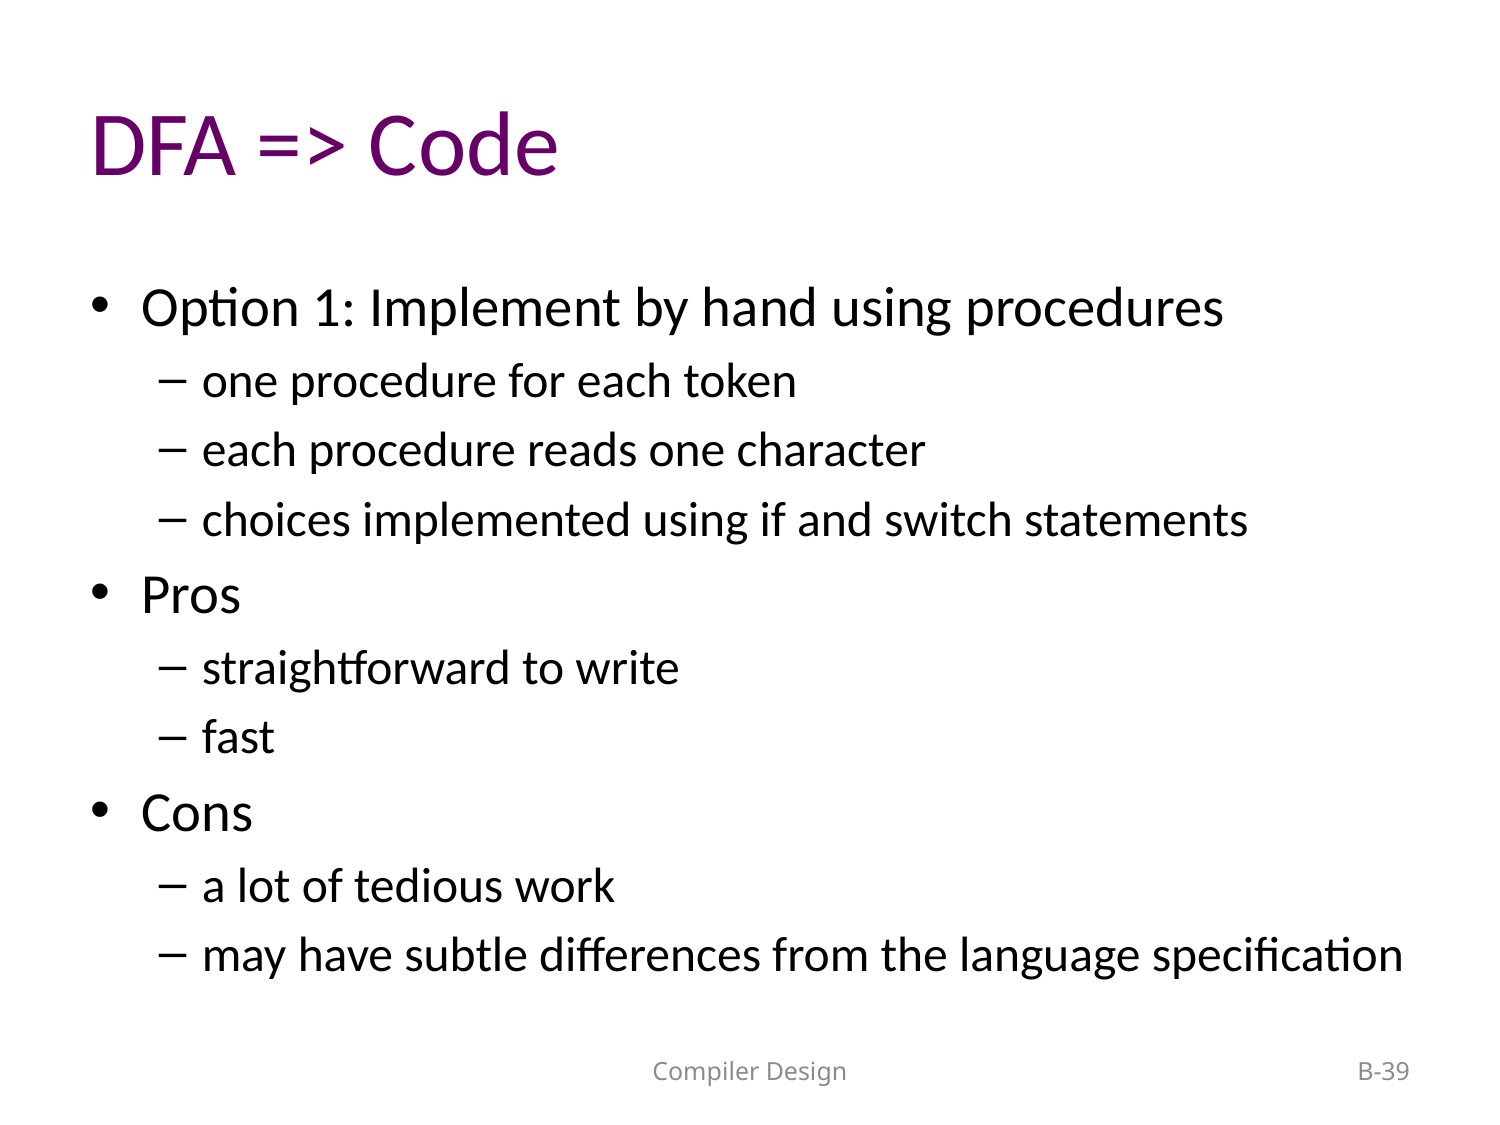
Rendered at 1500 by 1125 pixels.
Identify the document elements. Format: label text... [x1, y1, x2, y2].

slide_number B-39 [1074, 1042, 1425, 1103]
footer Compiler Design [512, 1042, 988, 1103]
list Option 1: Implement by hand using procedures one procedure for each token each procedure reads one character choices implemented using if and switch statements Pros straightforward to write fast Cons a lot of tedious work may have subtle differences from the language specification [75, 262, 1425, 1005]
title DFA => Code [75, 45, 1425, 233]
